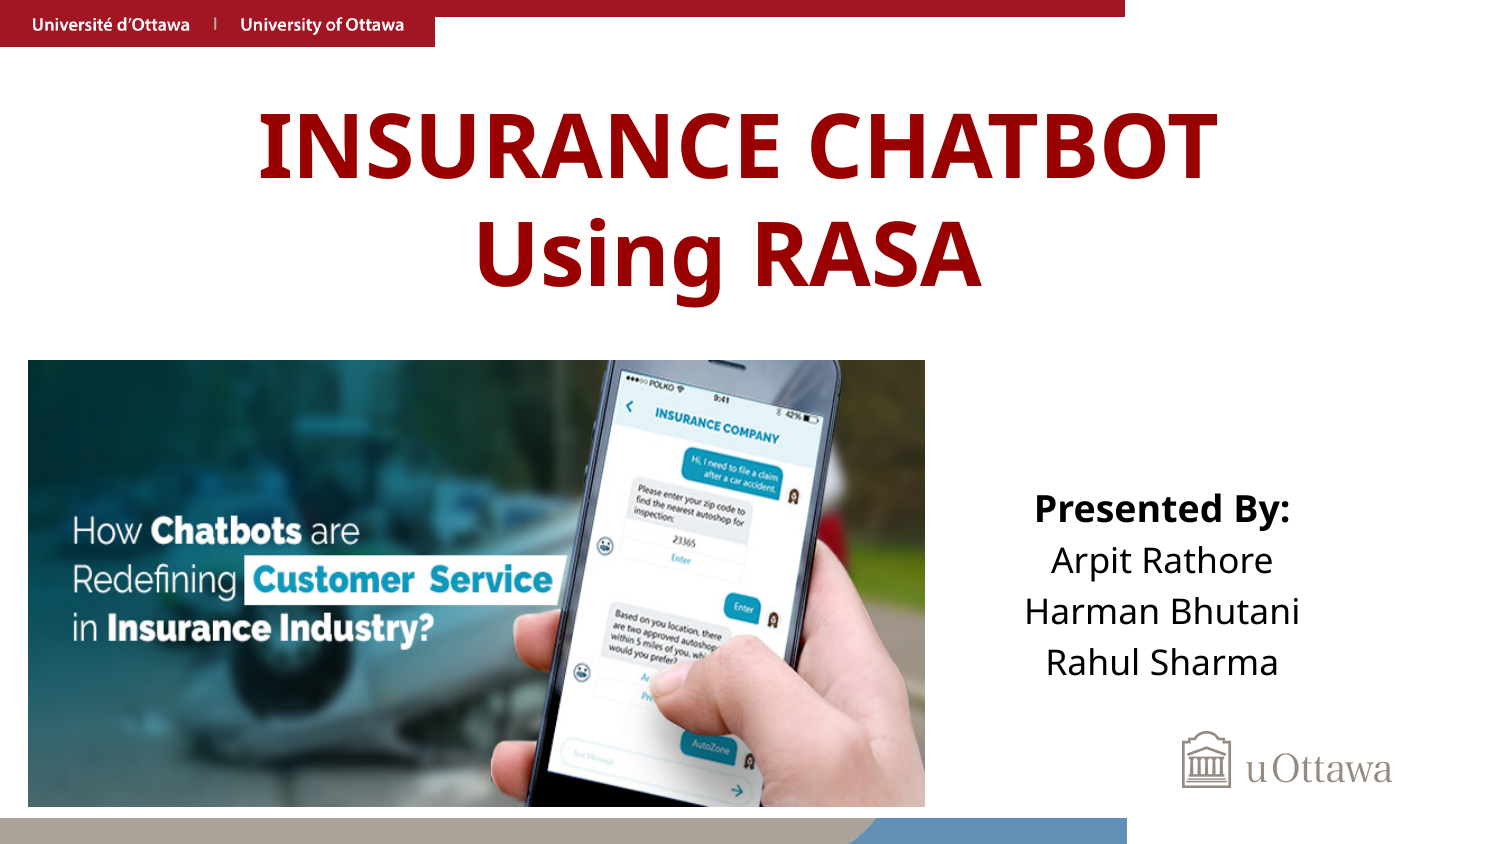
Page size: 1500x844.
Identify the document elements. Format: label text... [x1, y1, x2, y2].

picture [1182, 758, 1392, 788]
picture [0, 818, 1127, 844]
picture [28, 360, 925, 807]
title INSURANCE CHATBOT Using RASA [40, 73, 1438, 312]
picture [0, 0, 1125, 47]
subtitle Presented By: Arpit Rathore Harman Bhutani Rahul Sharma [928, 360, 1449, 758]
